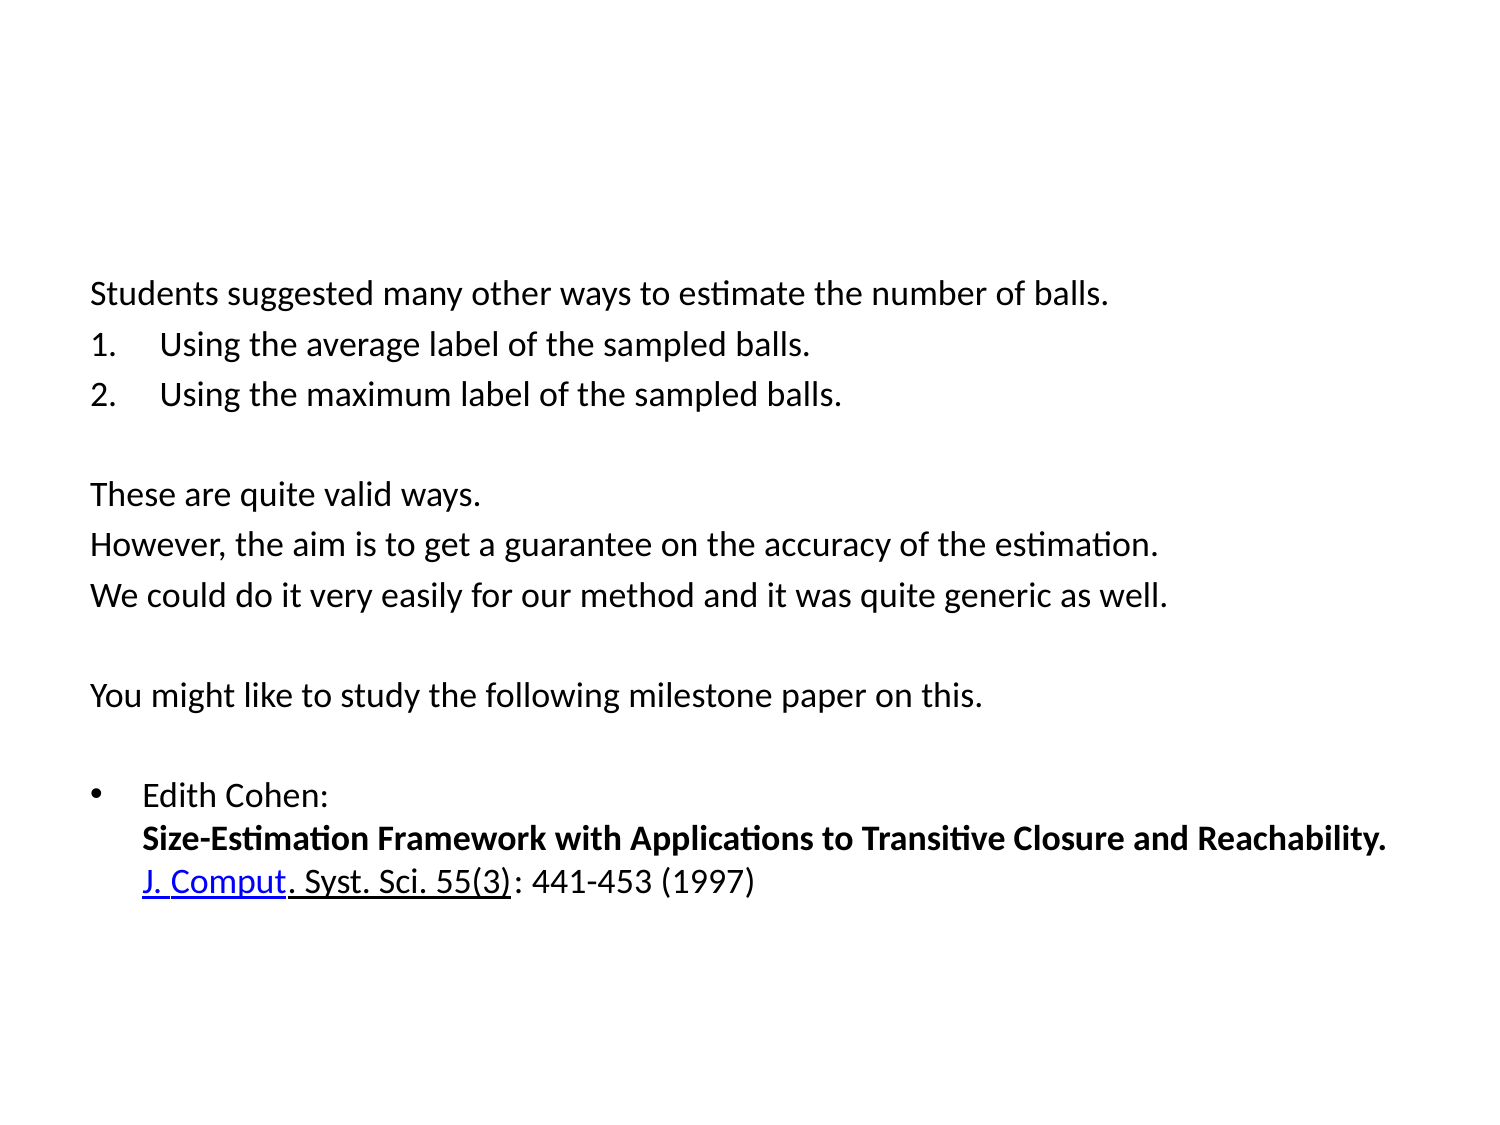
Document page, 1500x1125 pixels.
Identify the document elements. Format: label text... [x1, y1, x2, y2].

list Students suggested many other ways to estimate the number of balls. Using the average label of the sampled balls. Using the maximum label of the sampled balls. These are quite valid ways. However, the aim is to get a guarantee on the accuracy of the estimation. We could do it very easily for our method and it was quite generic as well. You might like to study the following milestone paper on this. Edith Cohen: Size-Estimation Framework with Applications to Transitive Closure and Reachability. J. Comput. Syst. Sci. 55(3): 441-453 (1997) [75, 262, 1425, 1005]
